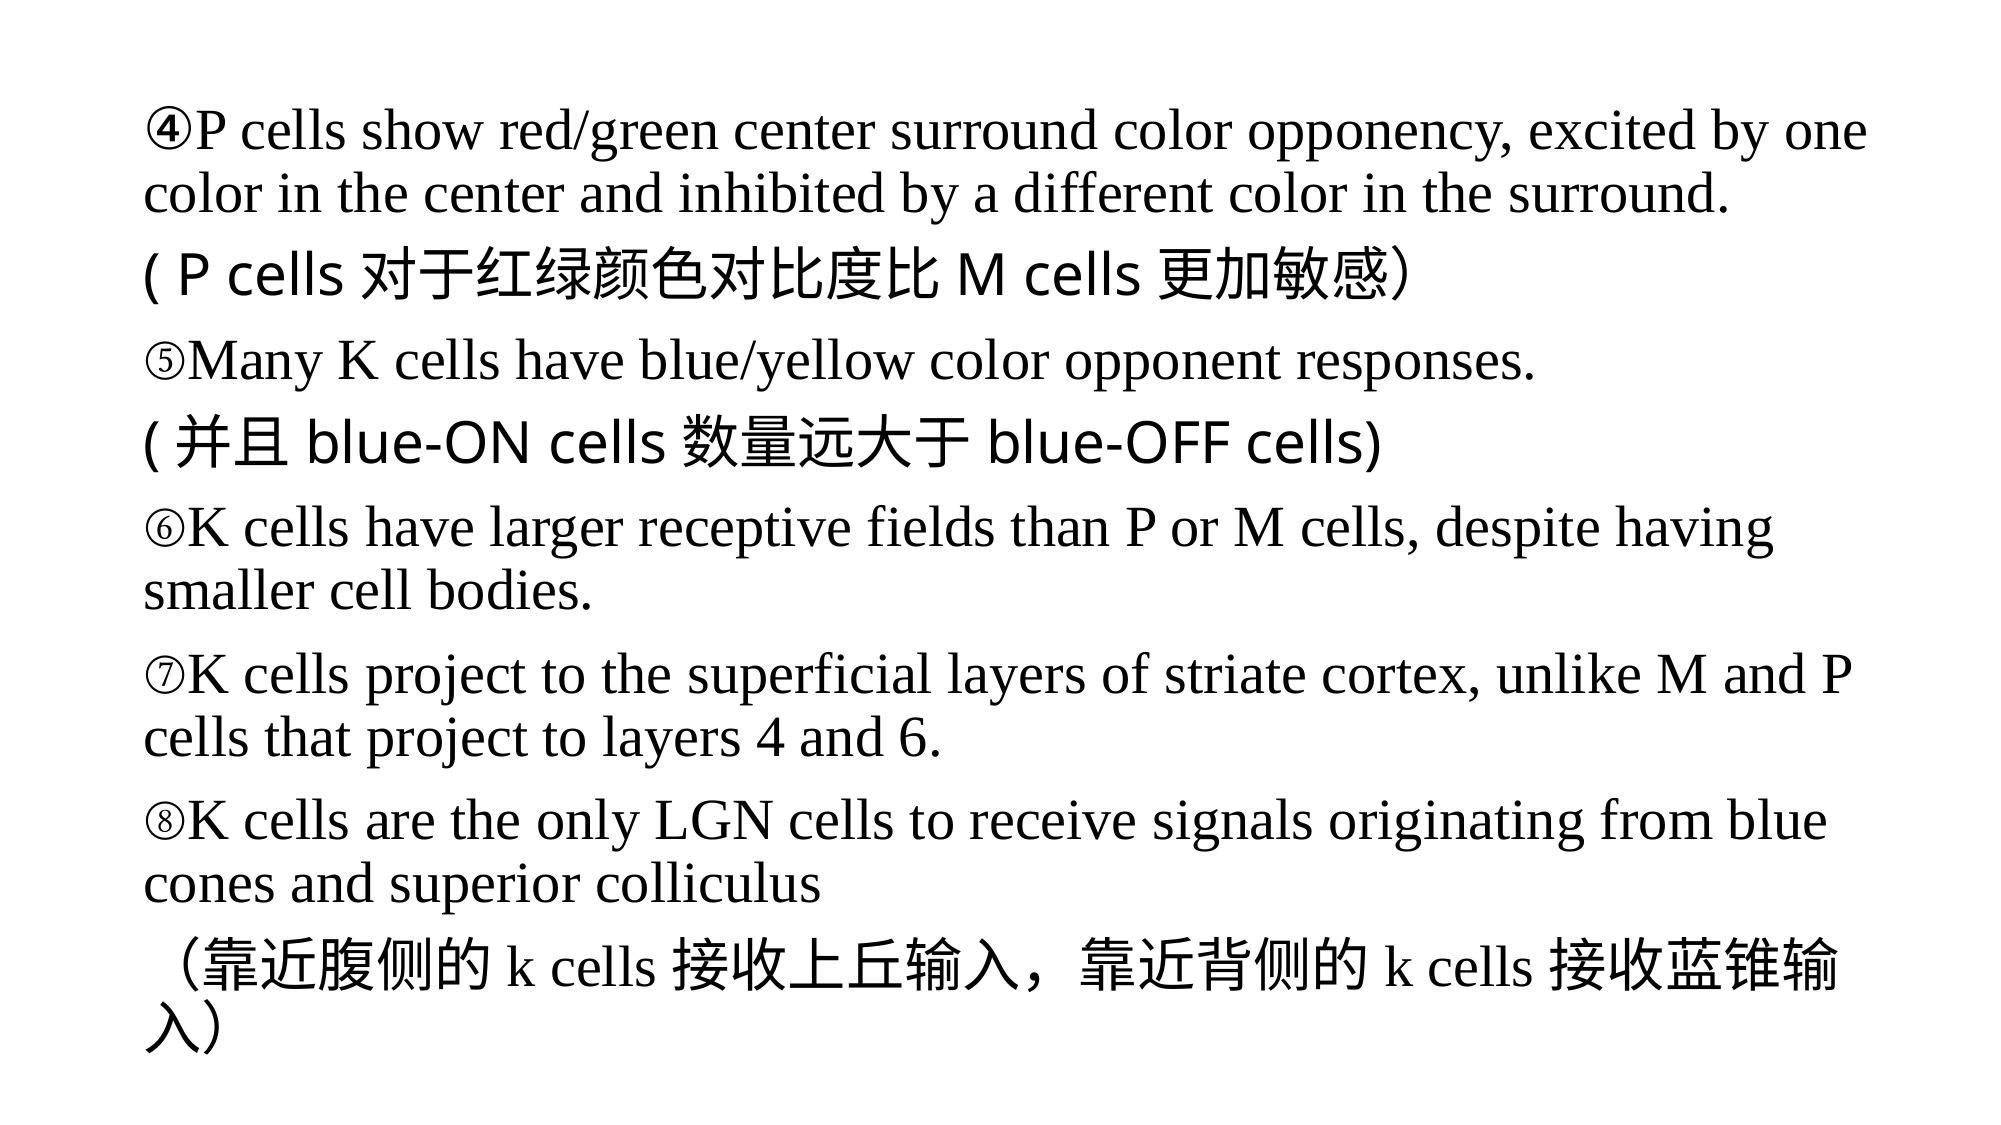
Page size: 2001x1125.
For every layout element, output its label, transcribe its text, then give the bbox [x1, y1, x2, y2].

list ④P cells show red/green center surround color opponency, excited by one color in the center and inhibited by a different color in the surround. ( P cells对于红绿颜色对比度比M cells更加敏感） ⑤Many K cells have blue/yellow color opponent responses. (并且blue-ON cells数量远大于blue-OFF cells) ⑥K cells have larger receptive fields than P or M cells, despite having smaller cell bodies. ⑦K cells project to the superficial layers of striate cortex, unlike M and P cells that project to layers 4 and 6. ⑧K cells are the only LGN cells to receive signals originating from blue cones and superior colliculus （靠近腹侧的k cells接收上丘输入，靠近背侧的k cells接收蓝锥输入） [128, 91, 1919, 1109]
